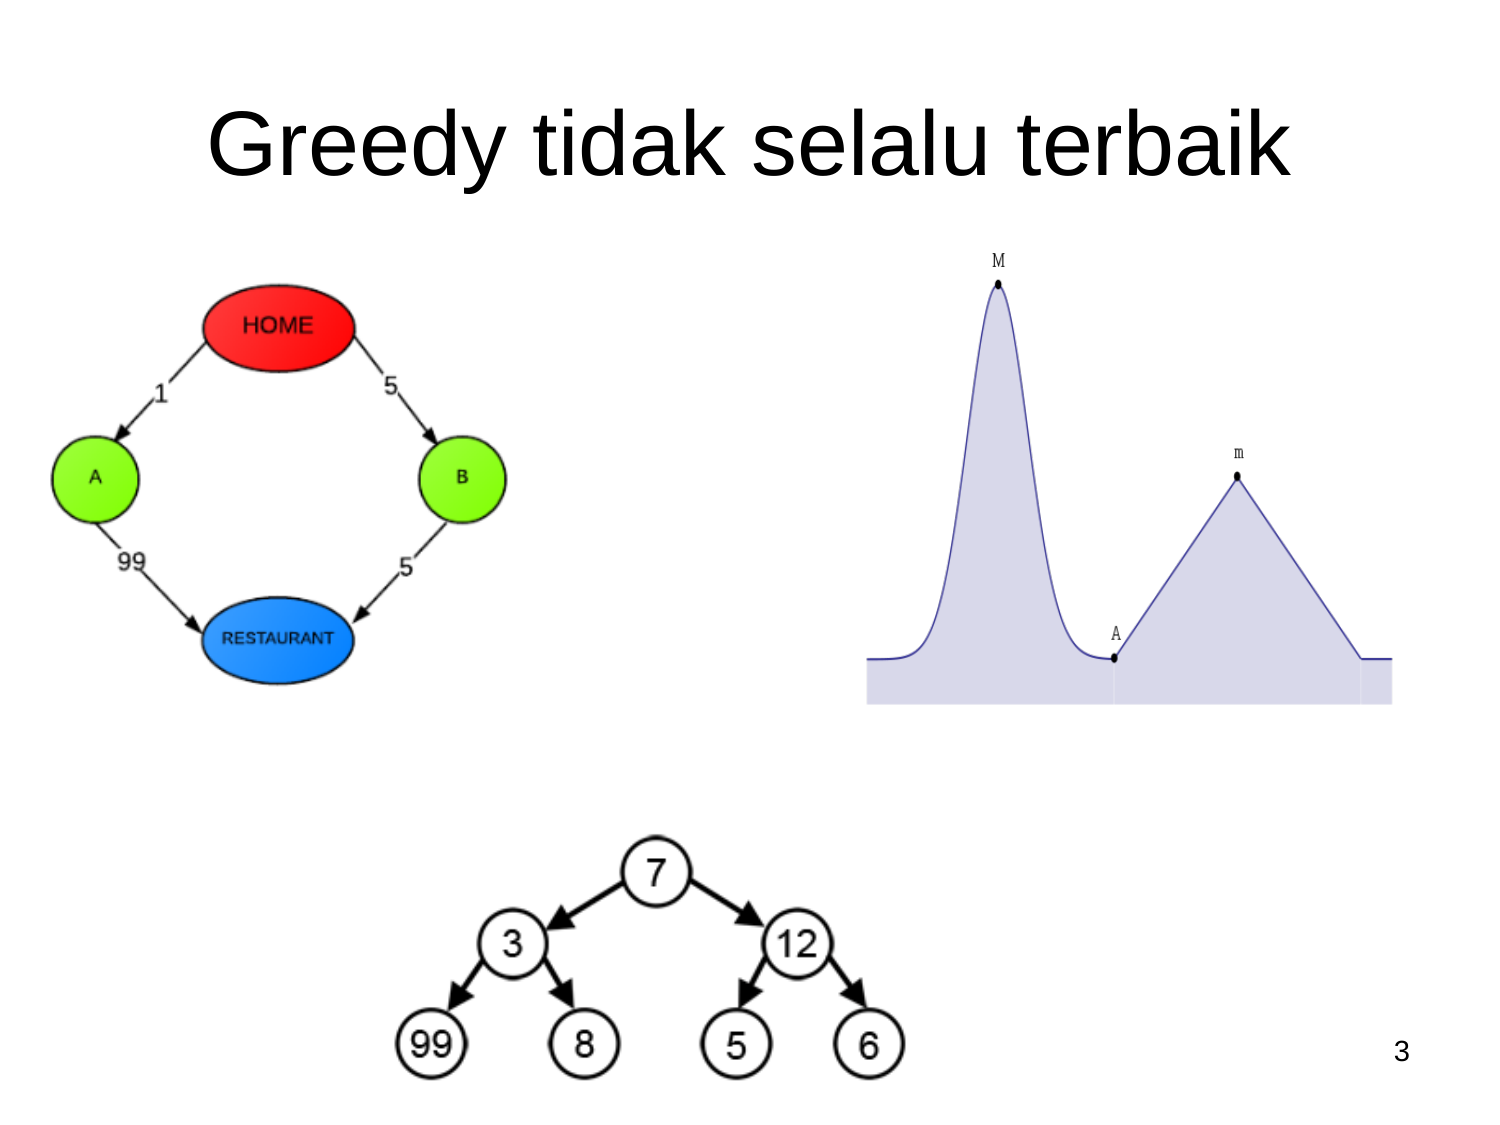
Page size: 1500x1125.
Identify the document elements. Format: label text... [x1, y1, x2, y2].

picture [370, 205, 1403, 1086]
slide_number 3 [1074, 1024, 1425, 1103]
title Greedy tidak selalu terbaik [75, 45, 1425, 233]
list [40, 266, 516, 693]
